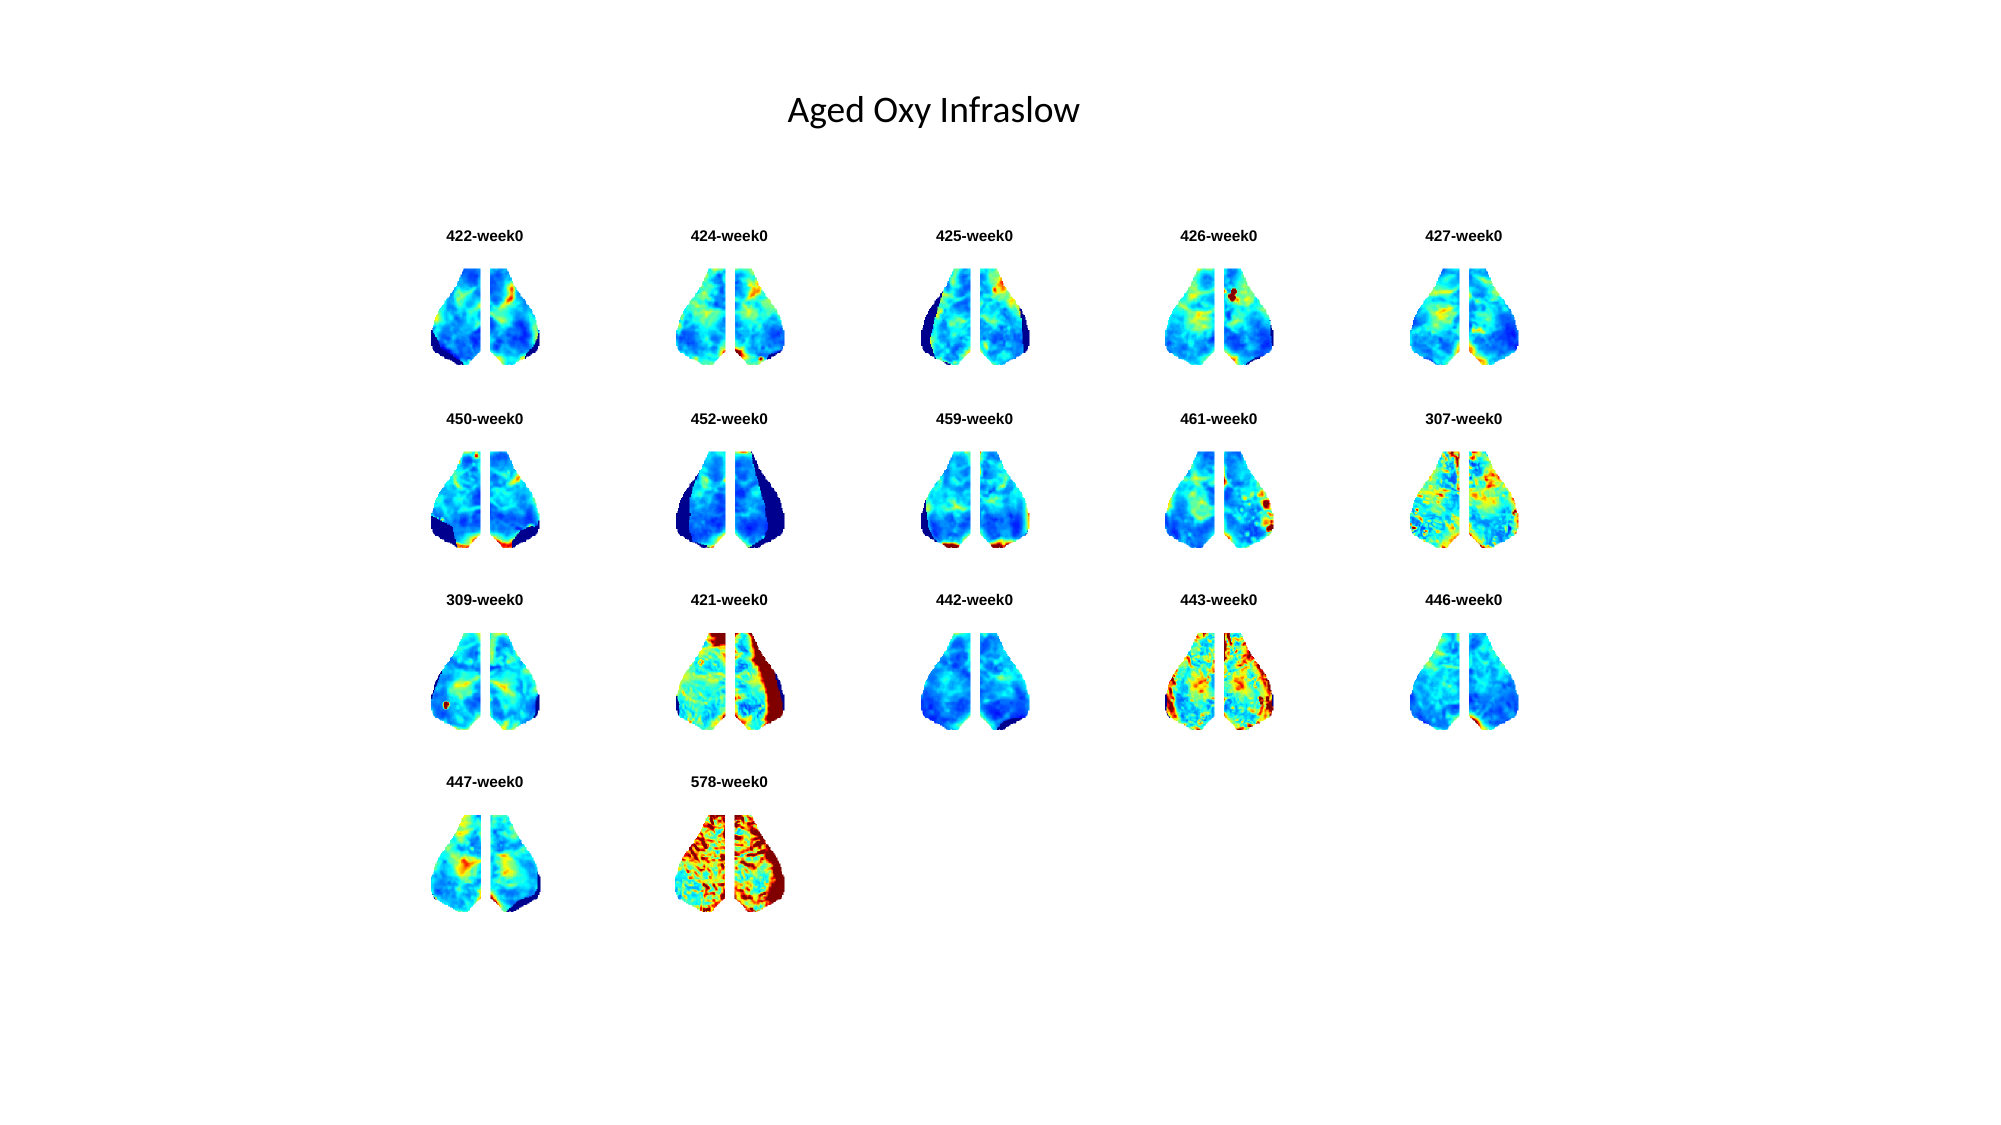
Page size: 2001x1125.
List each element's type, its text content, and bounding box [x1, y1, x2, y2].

text_box Aged Oxy Infraslow [773, 77, 1096, 138]
picture [196, 162, 1699, 1125]
